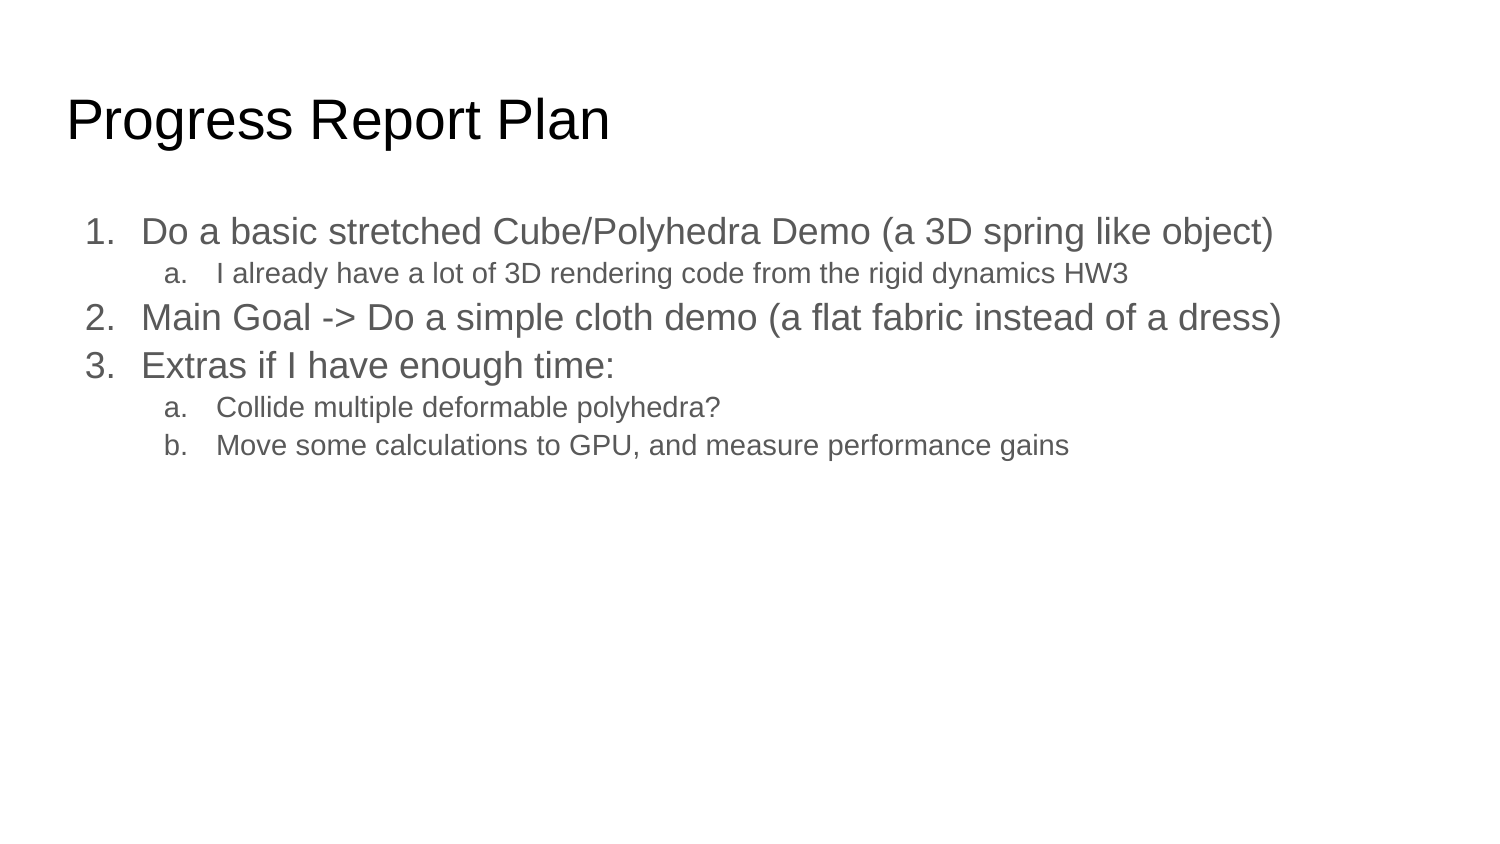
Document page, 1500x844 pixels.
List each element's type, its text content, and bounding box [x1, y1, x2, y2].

list Do a basic stretched Cube/Polyhedra Demo (a 3D spring like object) I already have a lot of 3D rendering code from the rigid dynamics HW3 Main Goal -> Do a simple cloth demo (a flat fabric instead of a dress) Extras if I have enough time: Collide multiple deformable polyhedra? Move some calculations to GPU, and measure performance gains [51, 189, 1449, 750]
title Progress Report Plan [51, 72, 1449, 167]
